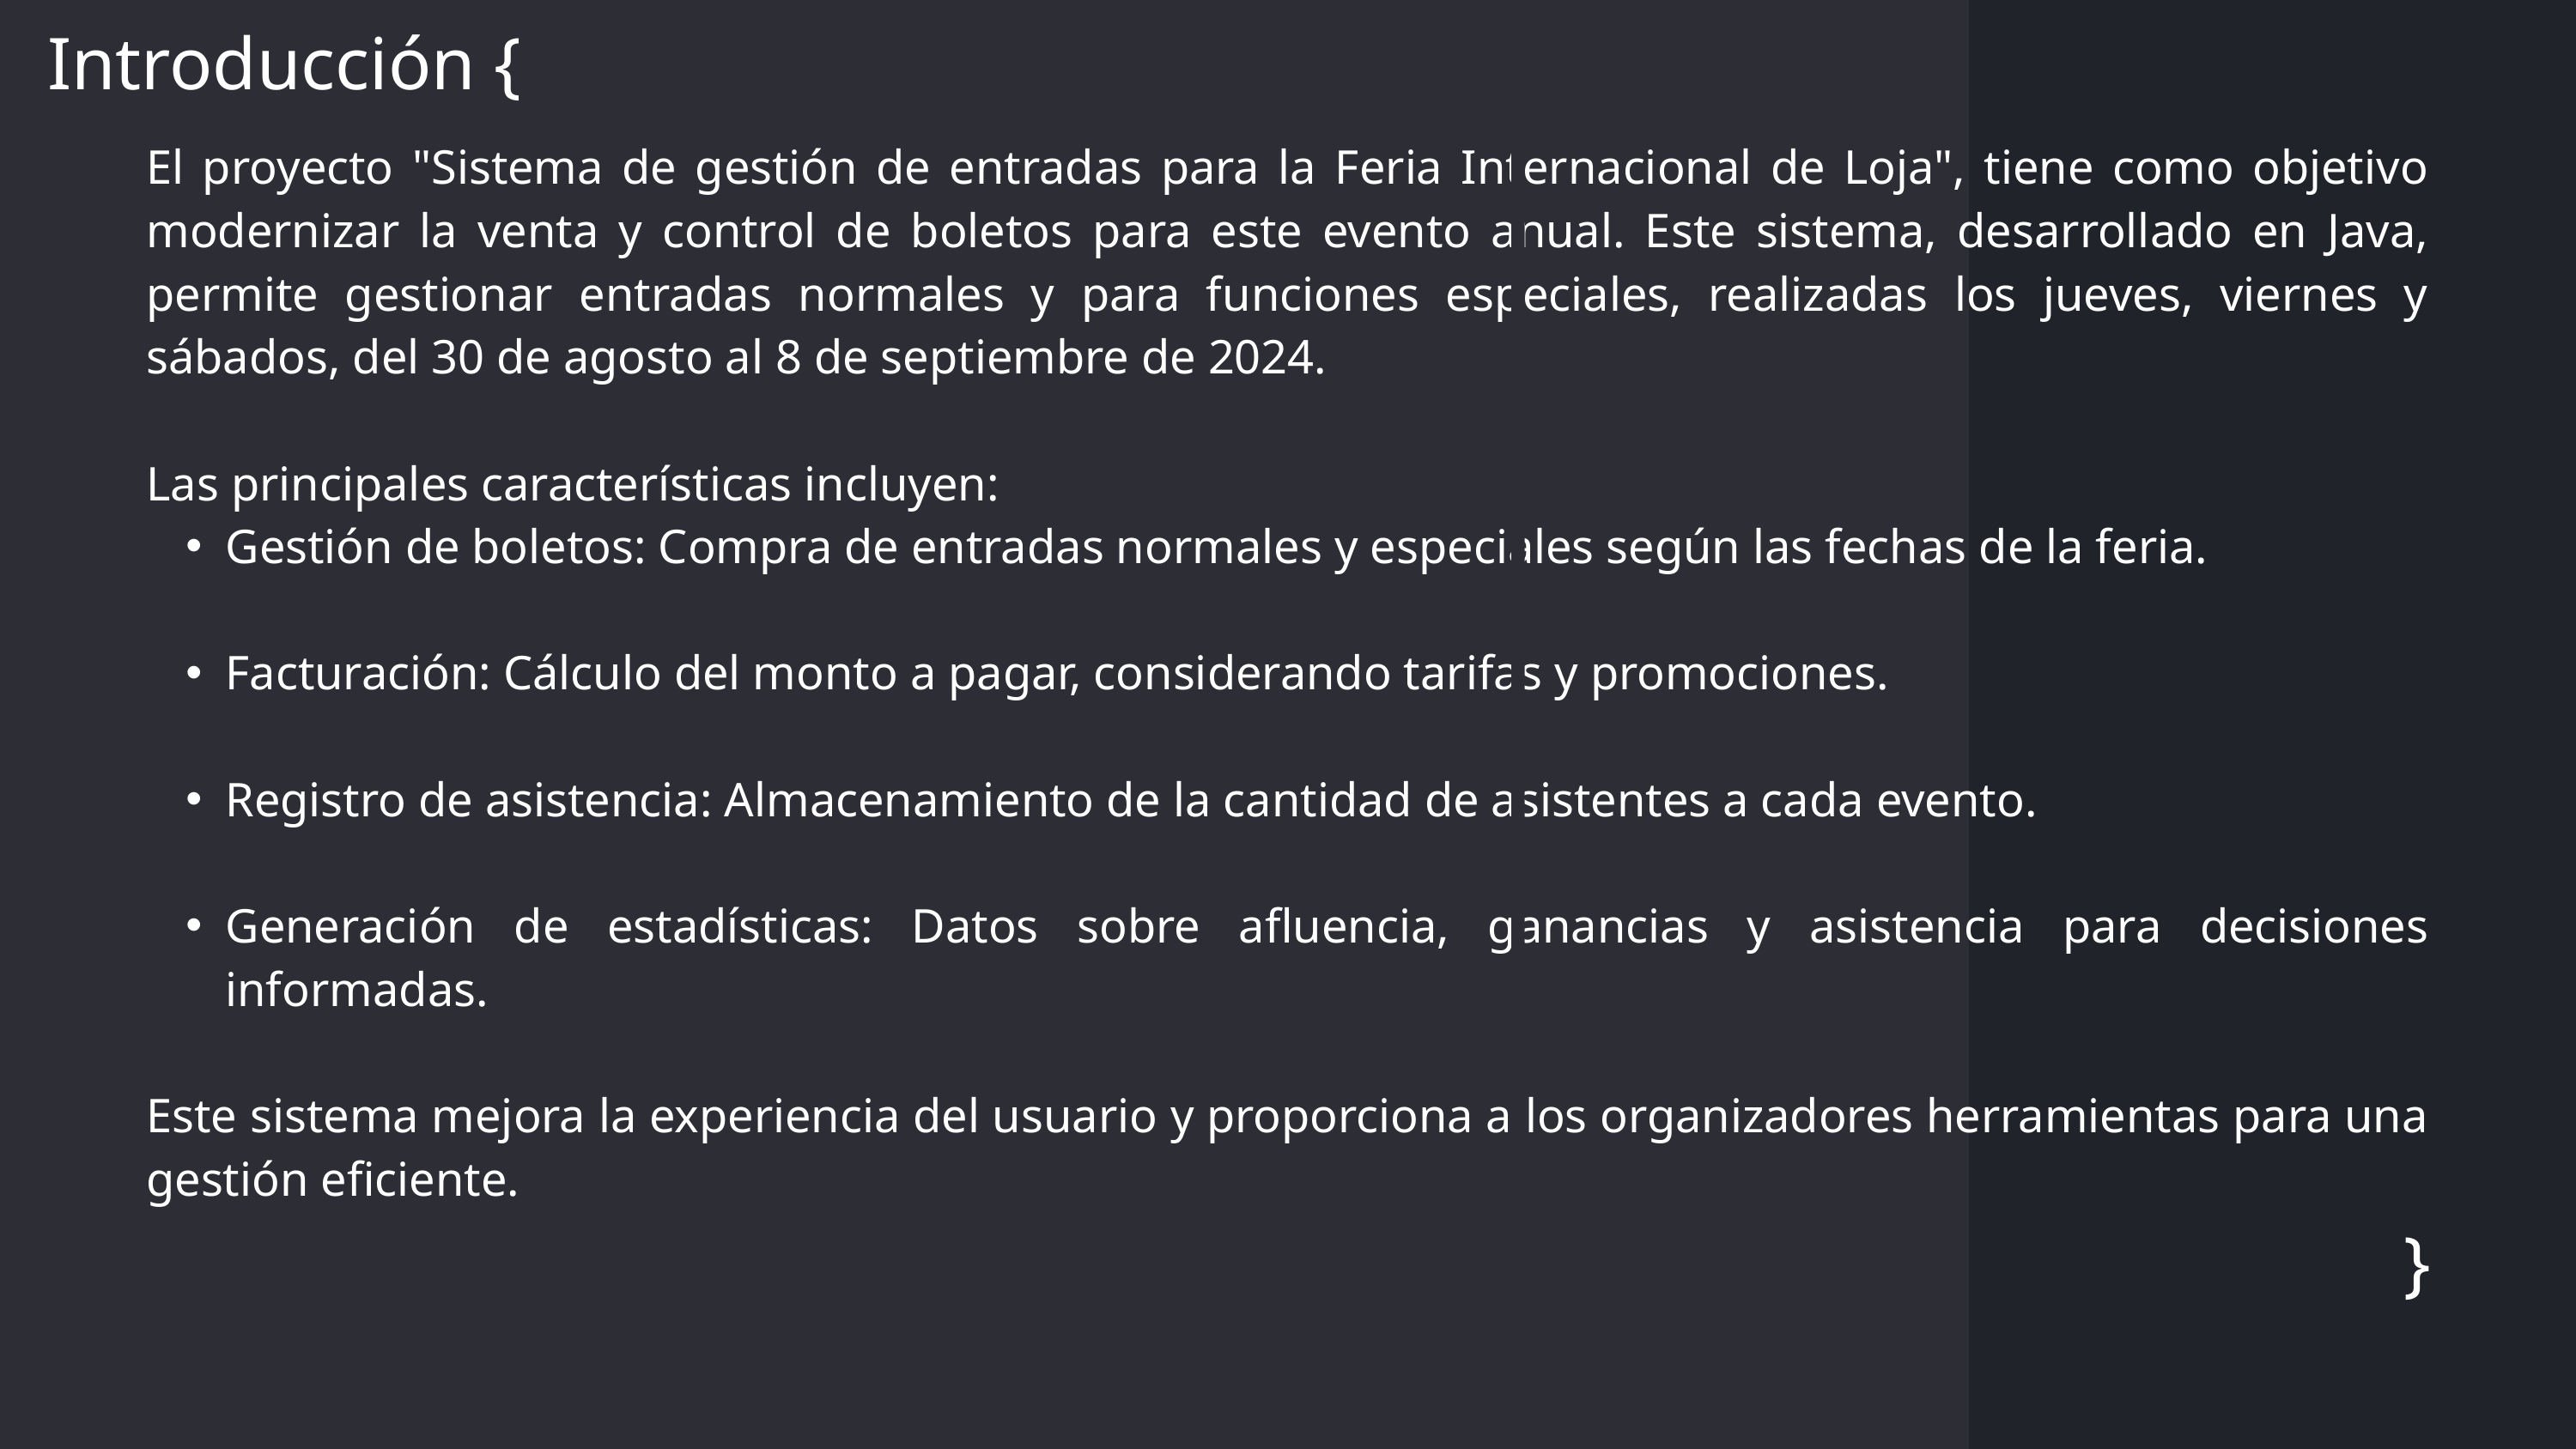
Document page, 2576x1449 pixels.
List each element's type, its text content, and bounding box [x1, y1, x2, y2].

text_box } [2332, 1264, 2432, 1304]
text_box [0, 0, 1970, 1449]
text_box El proyecto "Sistema de gestión de entradas para la Feria Internacional de Loja", tiene como objetivo modernizar la venta y control de boletos para este evento anual. Este sistema, desarrollado en Java, permite gestionar entradas normales y para funciones especiales, realizadas los jueves, viernes y sábados, del 30 de agosto al 8 de septiembre de 2024. Las principales características incluyen: Gestión de boletos: Compra de entradas normales y especiales según las fechas de la feria. Facturación: Cálculo del monto a pagar, considerando tarifas y promociones. Registro de asistencia: Almacenamiento de la cantidad de asistentes a cada evento. Generación de estadísticas: Datos sobre afluencia, ganancias y asistencia para decisiones informadas. Este sistema mejora la experiencia del usuario y proporciona a los organizadores herramientas para una gestión eficiente. [1974, 130, 2432, 1264]
